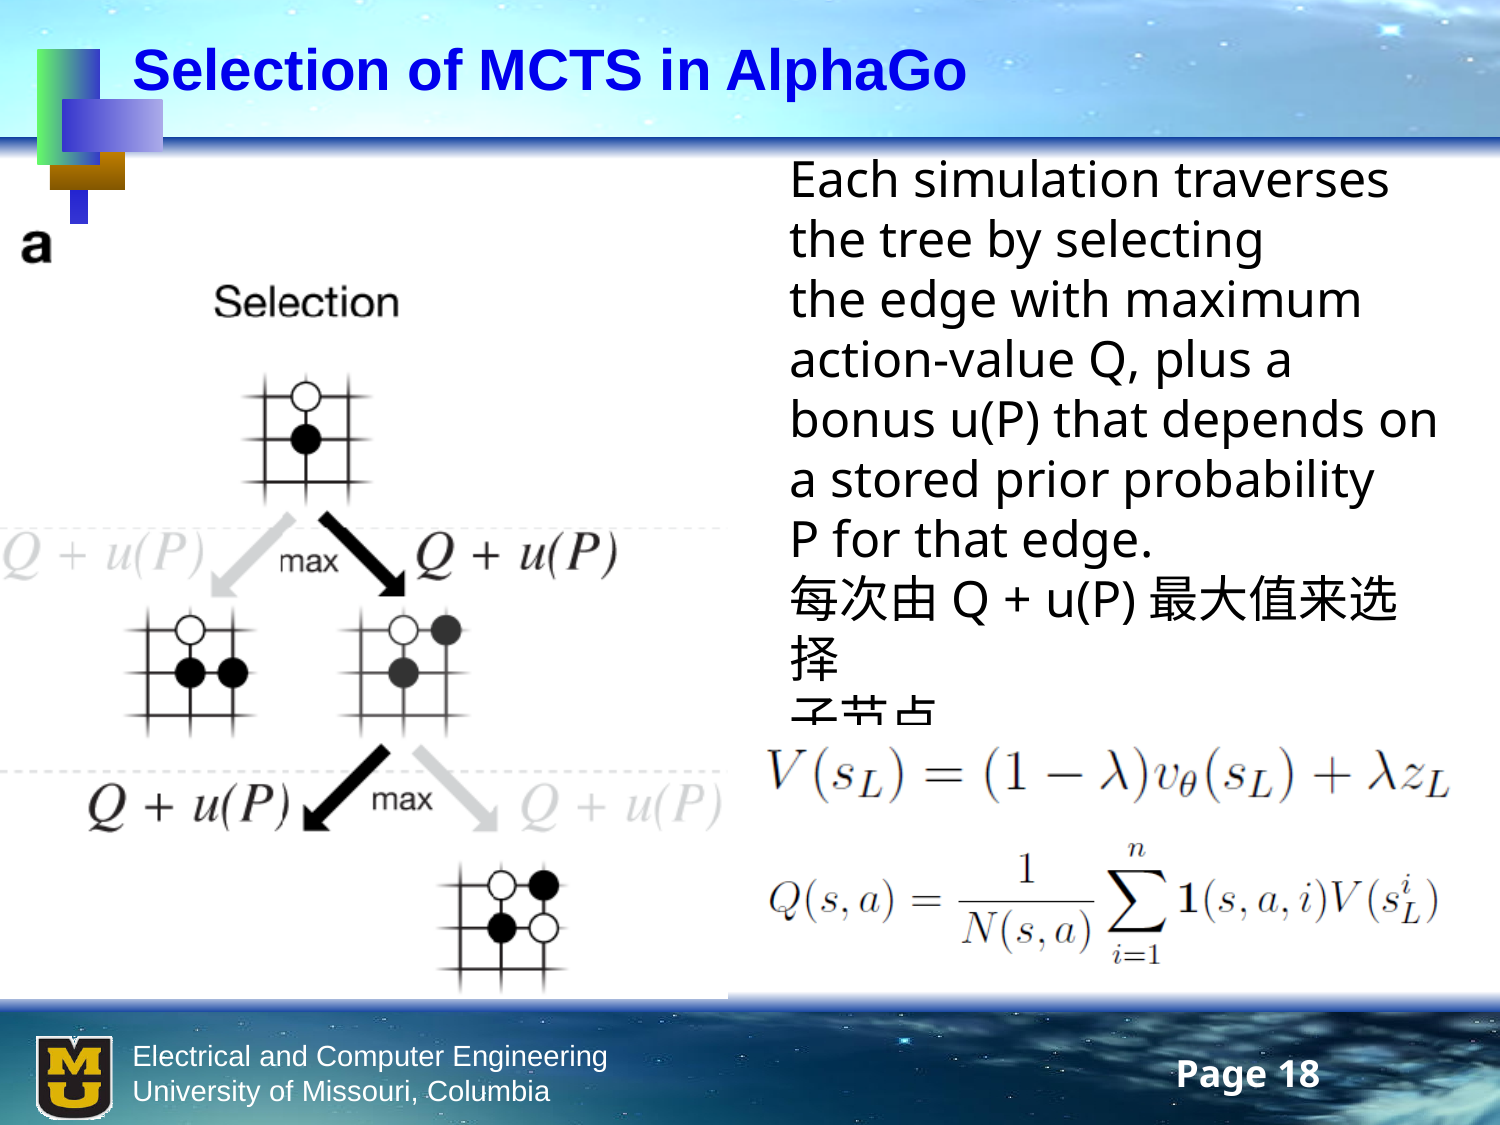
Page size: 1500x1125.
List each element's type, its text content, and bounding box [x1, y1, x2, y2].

picture [0, 224, 729, 999]
picture [763, 837, 1449, 975]
text_box Selection of MCTS in AlphaGo [117, 24, 984, 110]
picture [0, 1012, 1500, 1125]
picture [752, 724, 1460, 813]
text_box Each simulation traverses the tree by selecting the edge with maximum action-value Q, plus a bonus u(P) that depends on a stored prior probability P for that edge. 每次由Q + u(P)最大值来选择 子节点 [774, 139, 1458, 723]
